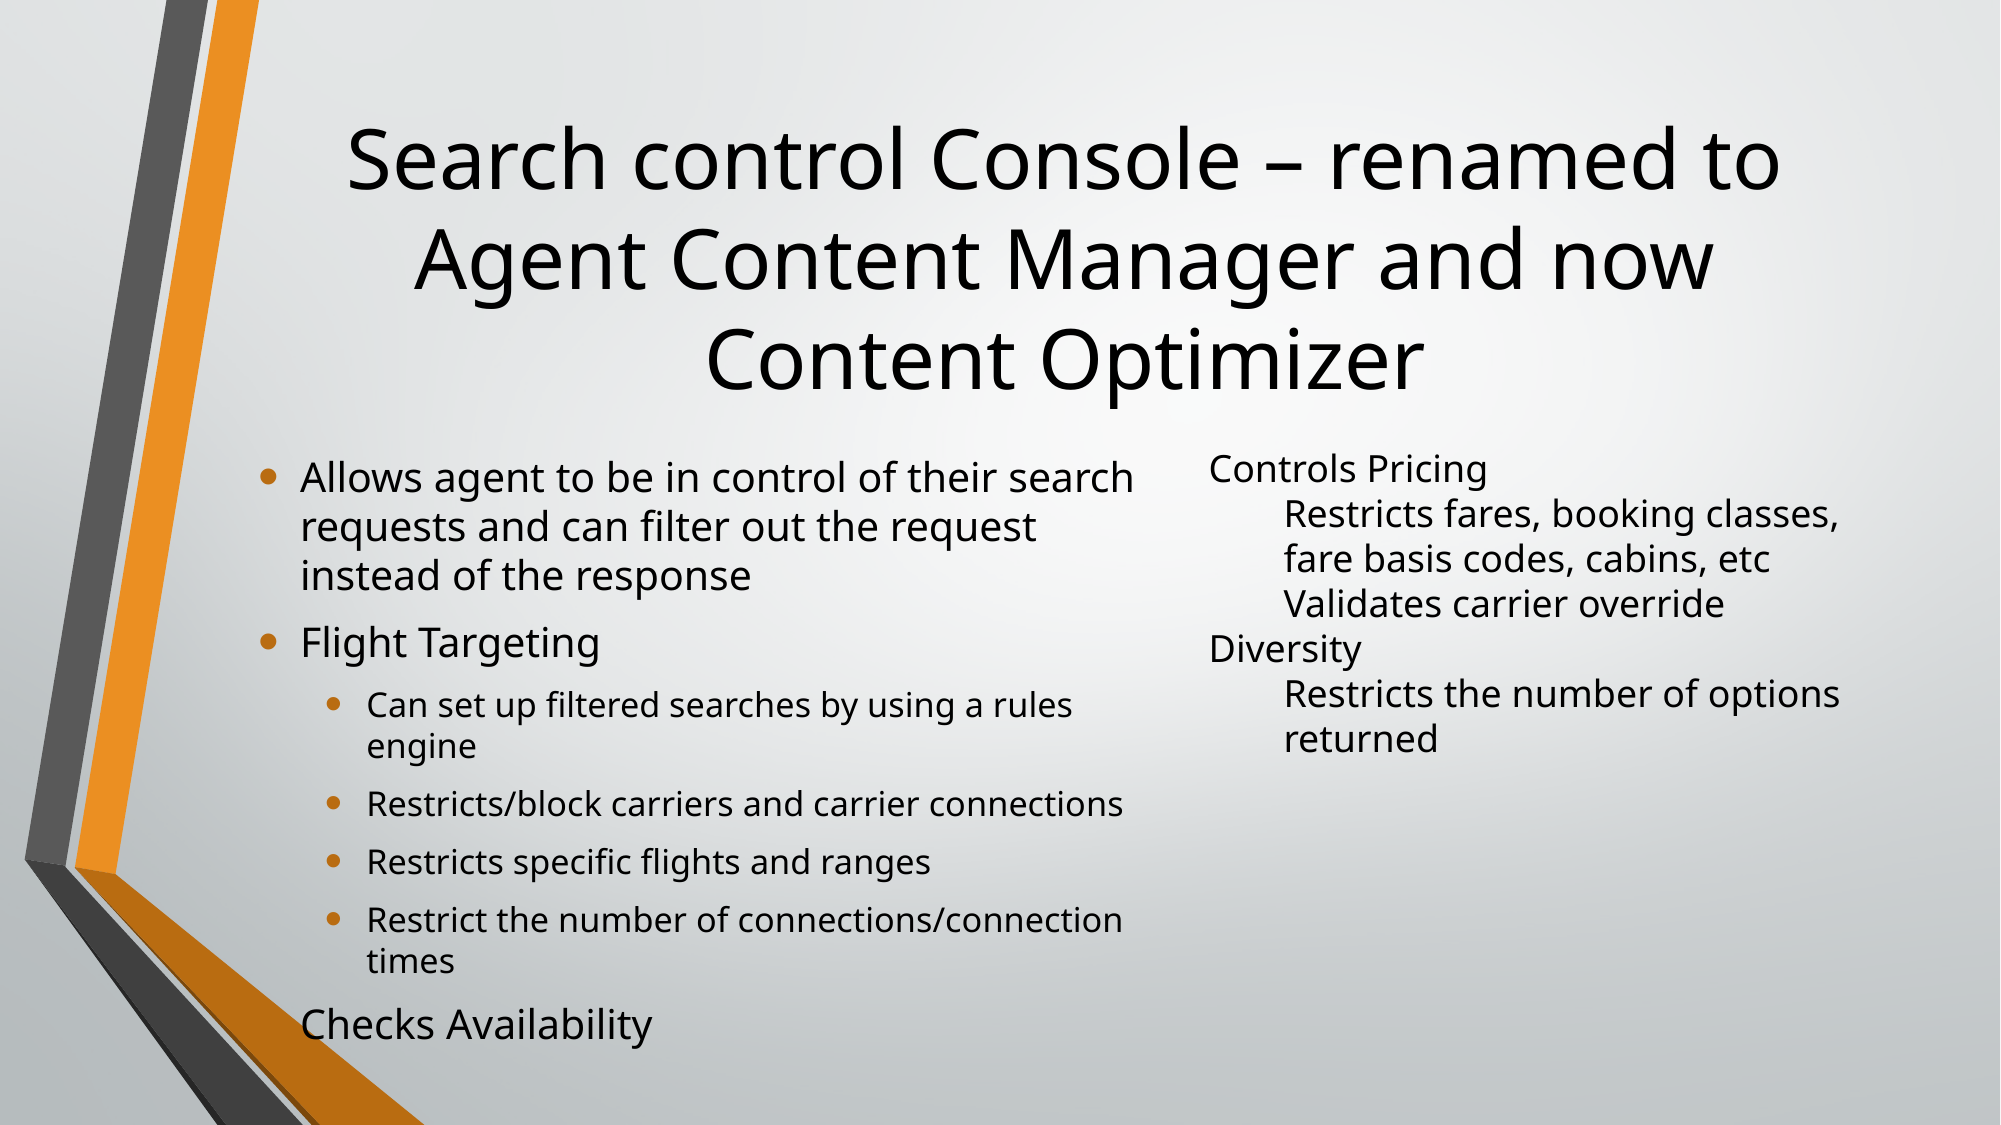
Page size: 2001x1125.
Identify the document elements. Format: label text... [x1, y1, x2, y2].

list Allows agent to be in control of their search requests and can filter out the request instead of the response Flight Targeting Can set up filtered searches by using a rules engine Restricts/block carriers and carrier connections Restricts specific flights and ranges Restrict the number of connections/connection times Checks Availability [243, 437, 1164, 1061]
text_box Controls Pricing Restricts fares, booking classes, fare basis codes, cabins, etc Validates carrier override Diversity Restricts the number of options returned [1193, 437, 1887, 813]
title Search control Console – renamed to Agent Content Manager and now Content Optimizer [243, 112, 1887, 400]
